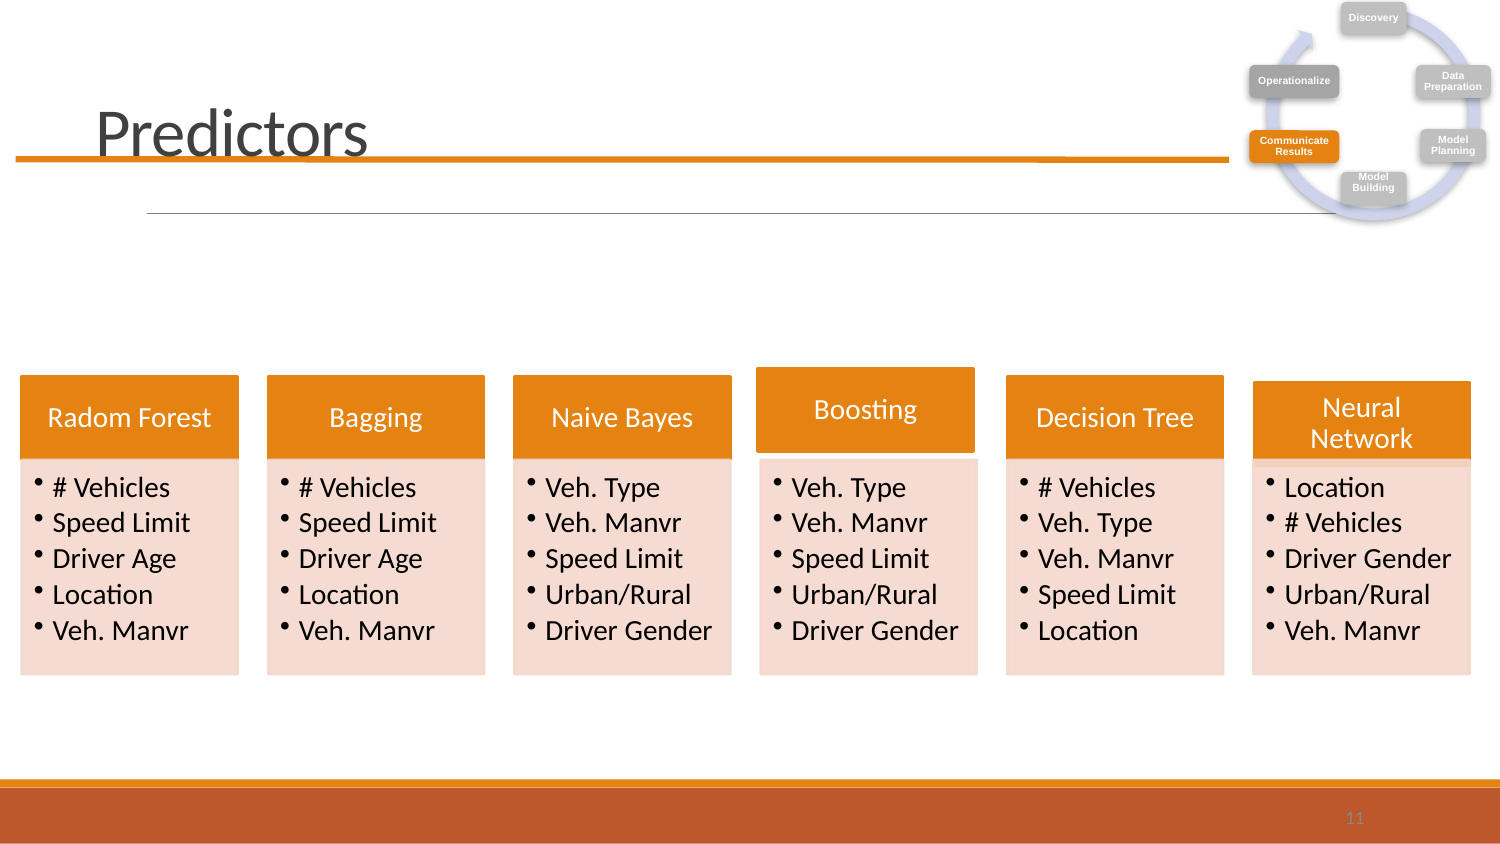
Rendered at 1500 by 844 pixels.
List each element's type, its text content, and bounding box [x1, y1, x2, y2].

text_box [1232, 0, 1500, 256]
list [20, 226, 1471, 825]
title Predictors [80, 0, 1229, 179]
slide_number 11 [1218, 831, 1380, 840]
